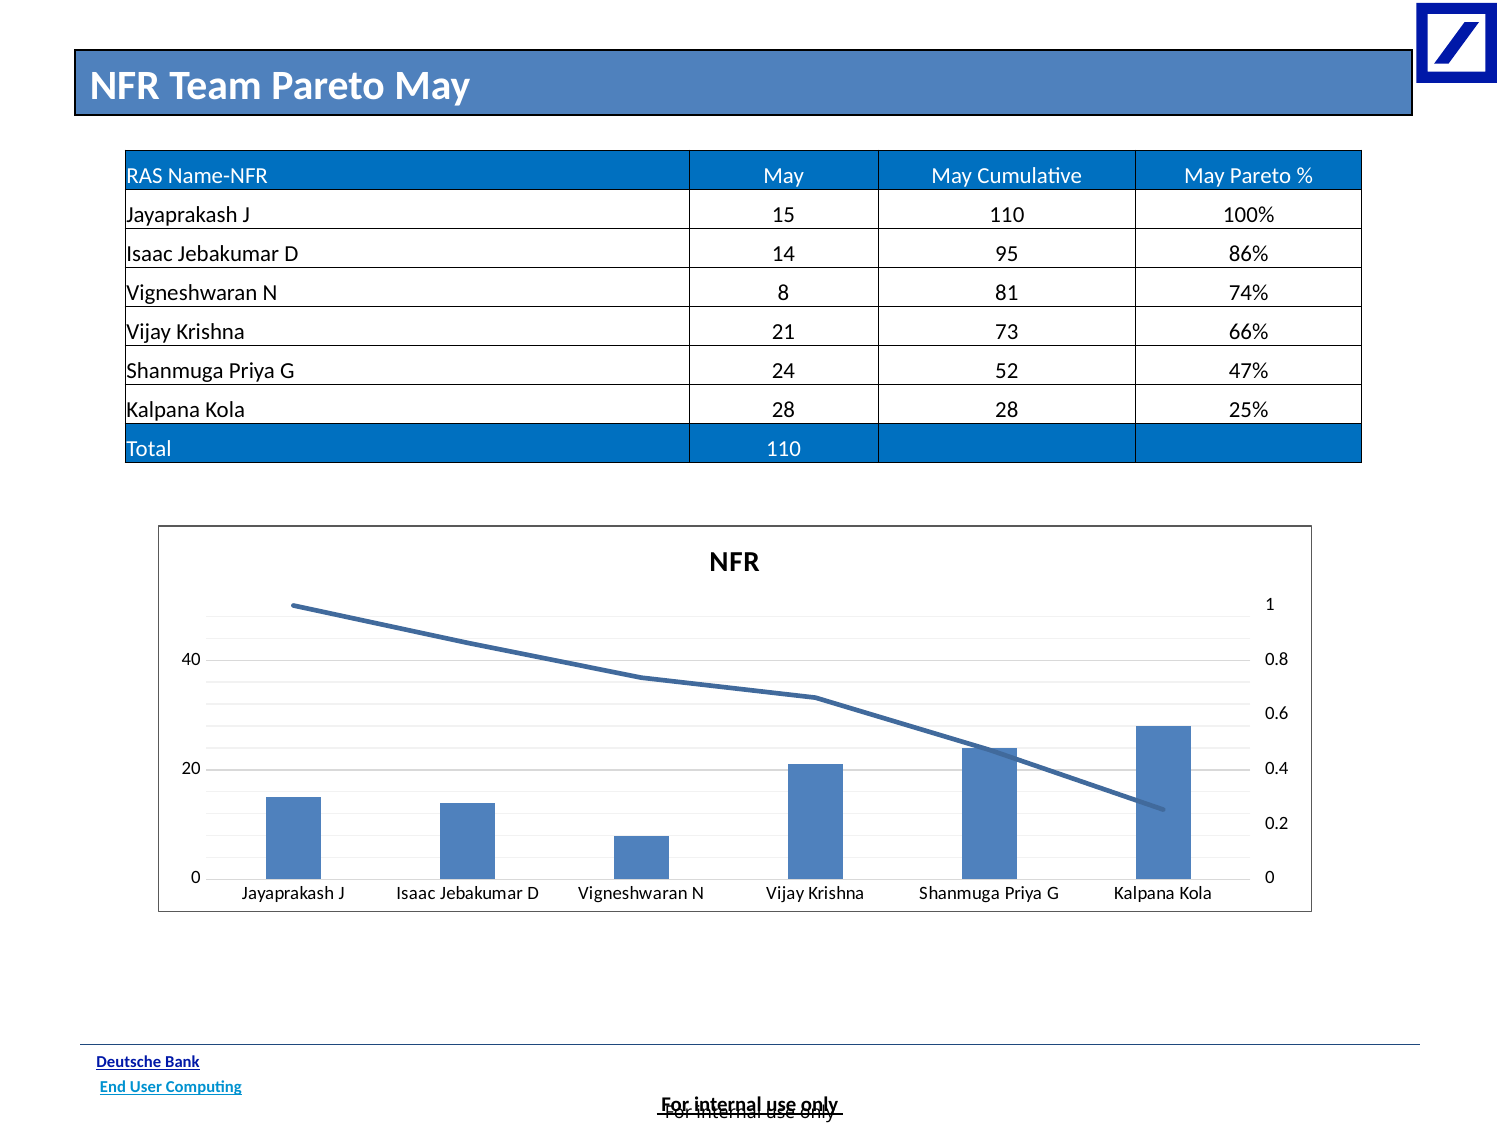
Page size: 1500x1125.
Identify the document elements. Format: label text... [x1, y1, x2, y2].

table_cell 86% [1136, 229, 1361, 267]
table_cell 14 [690, 229, 878, 267]
table_cell 28 [690, 385, 878, 423]
table_cell Kalpana Kola [126, 385, 689, 423]
table_cell 81 [879, 268, 1135, 306]
table_cell 15 [690, 190, 878, 228]
table_cell Jayaprakash J [126, 190, 689, 228]
table_cell 110 [879, 190, 1135, 228]
table_cell 100% [1136, 190, 1361, 228]
table_cell 95 [879, 229, 1135, 267]
table_header May [690, 151, 878, 189]
table_cell 24 [690, 346, 878, 384]
table_cell Total [126, 424, 689, 462]
table_cell Vijay Krishna [126, 307, 689, 345]
table_cell 66% [1136, 307, 1361, 345]
table_cell Vigneshwaran N [126, 268, 689, 306]
table_cell 8 [690, 268, 878, 306]
table_cell [879, 424, 1135, 462]
table_cell Isaac Jebakumar D [126, 229, 689, 267]
table_header May Cumulative [879, 151, 1135, 189]
table_header May Pareto % [1136, 151, 1361, 189]
table_cell Shanmuga Priya G [126, 346, 689, 384]
table_cell 74% [1136, 268, 1361, 306]
table_cell 52 [879, 346, 1135, 384]
table_cell 28 [879, 385, 1135, 423]
text_box NFR Team Pareto May [74, 49, 1413, 116]
table_cell 47% [1136, 346, 1361, 384]
table_header RAS Name-NFR [126, 151, 689, 189]
table_cell [1136, 424, 1361, 462]
table_cell 25% [1136, 385, 1361, 423]
table_cell 21 [690, 307, 878, 345]
chart [157, 524, 1313, 913]
table_cell 110 [690, 424, 878, 462]
table_cell 73 [879, 307, 1135, 345]
